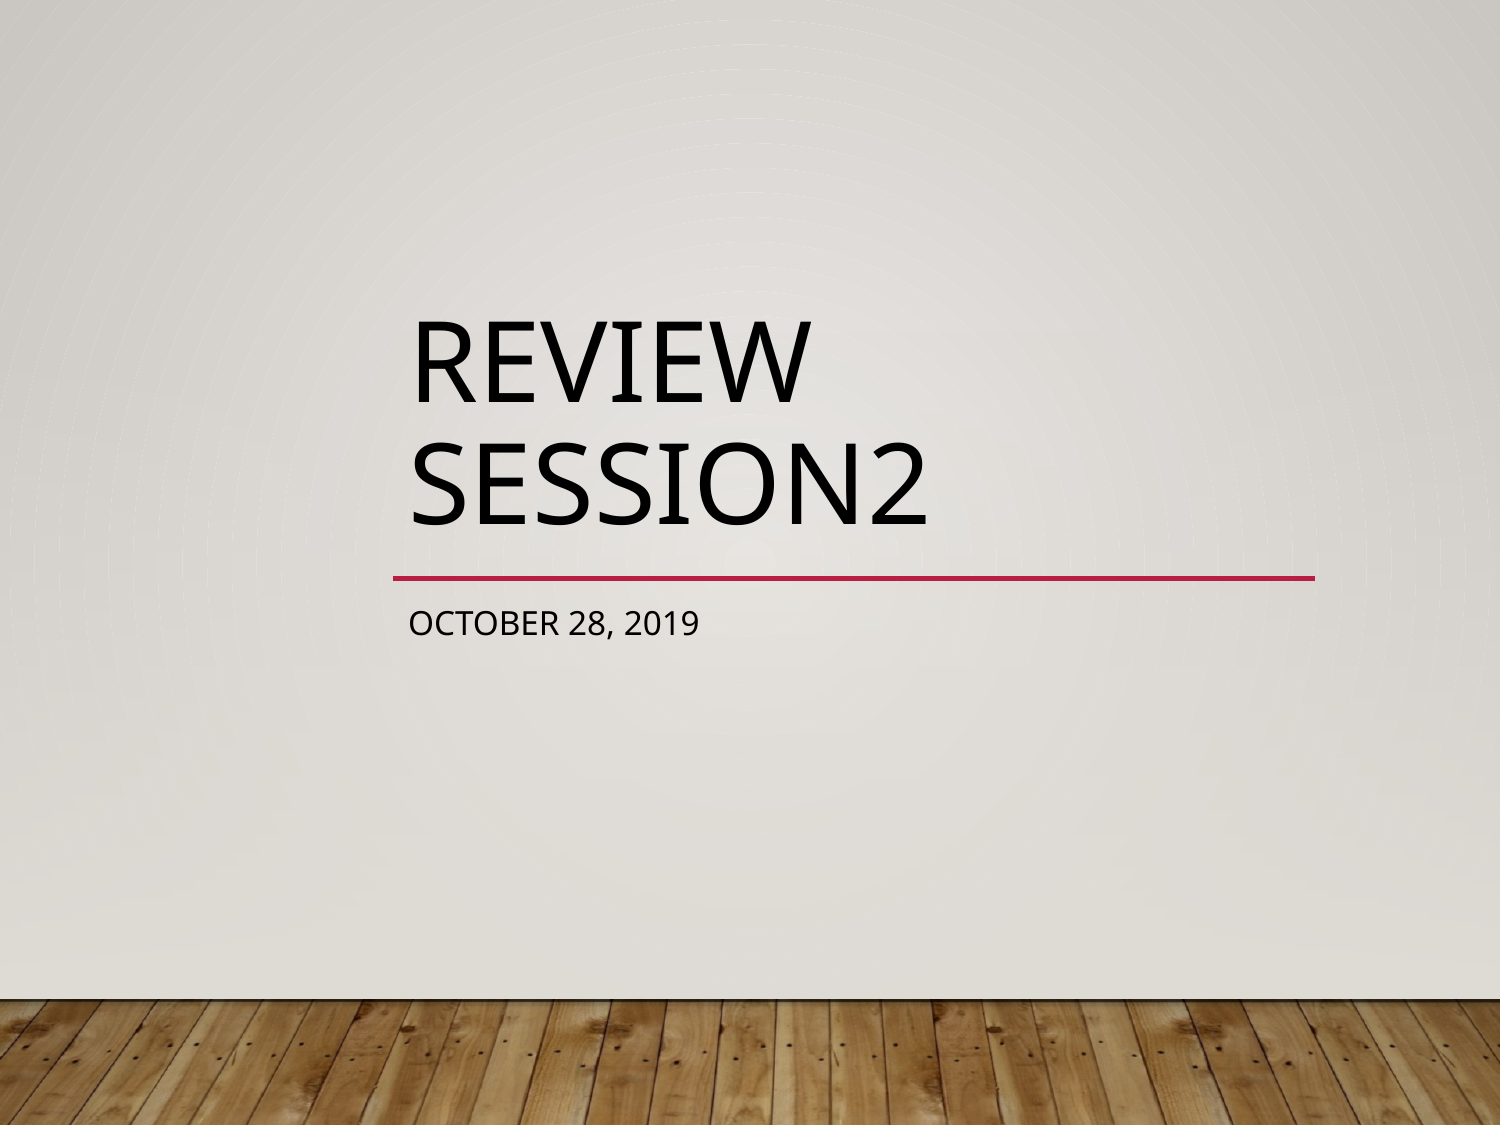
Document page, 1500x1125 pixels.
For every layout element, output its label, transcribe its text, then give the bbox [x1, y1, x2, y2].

subtitle October 28, 2019 [393, 579, 1315, 740]
title Review Session2 [393, 131, 1315, 549]
picture [0, 999, 1500, 1125]
